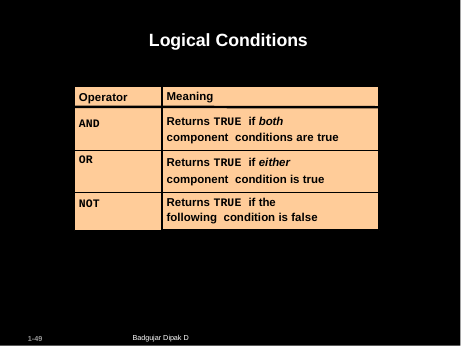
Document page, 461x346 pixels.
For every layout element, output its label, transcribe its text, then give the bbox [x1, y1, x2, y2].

title Logical Conditions [146, 26, 313, 84]
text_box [73, 106, 380, 193]
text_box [161, 85, 380, 106]
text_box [74, 85, 160, 105]
text_box Badgujar Dipak D [130, 331, 327, 343]
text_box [161, 201, 380, 231]
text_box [74, 201, 156, 231]
text_box 1-49 [25, 331, 46, 343]
